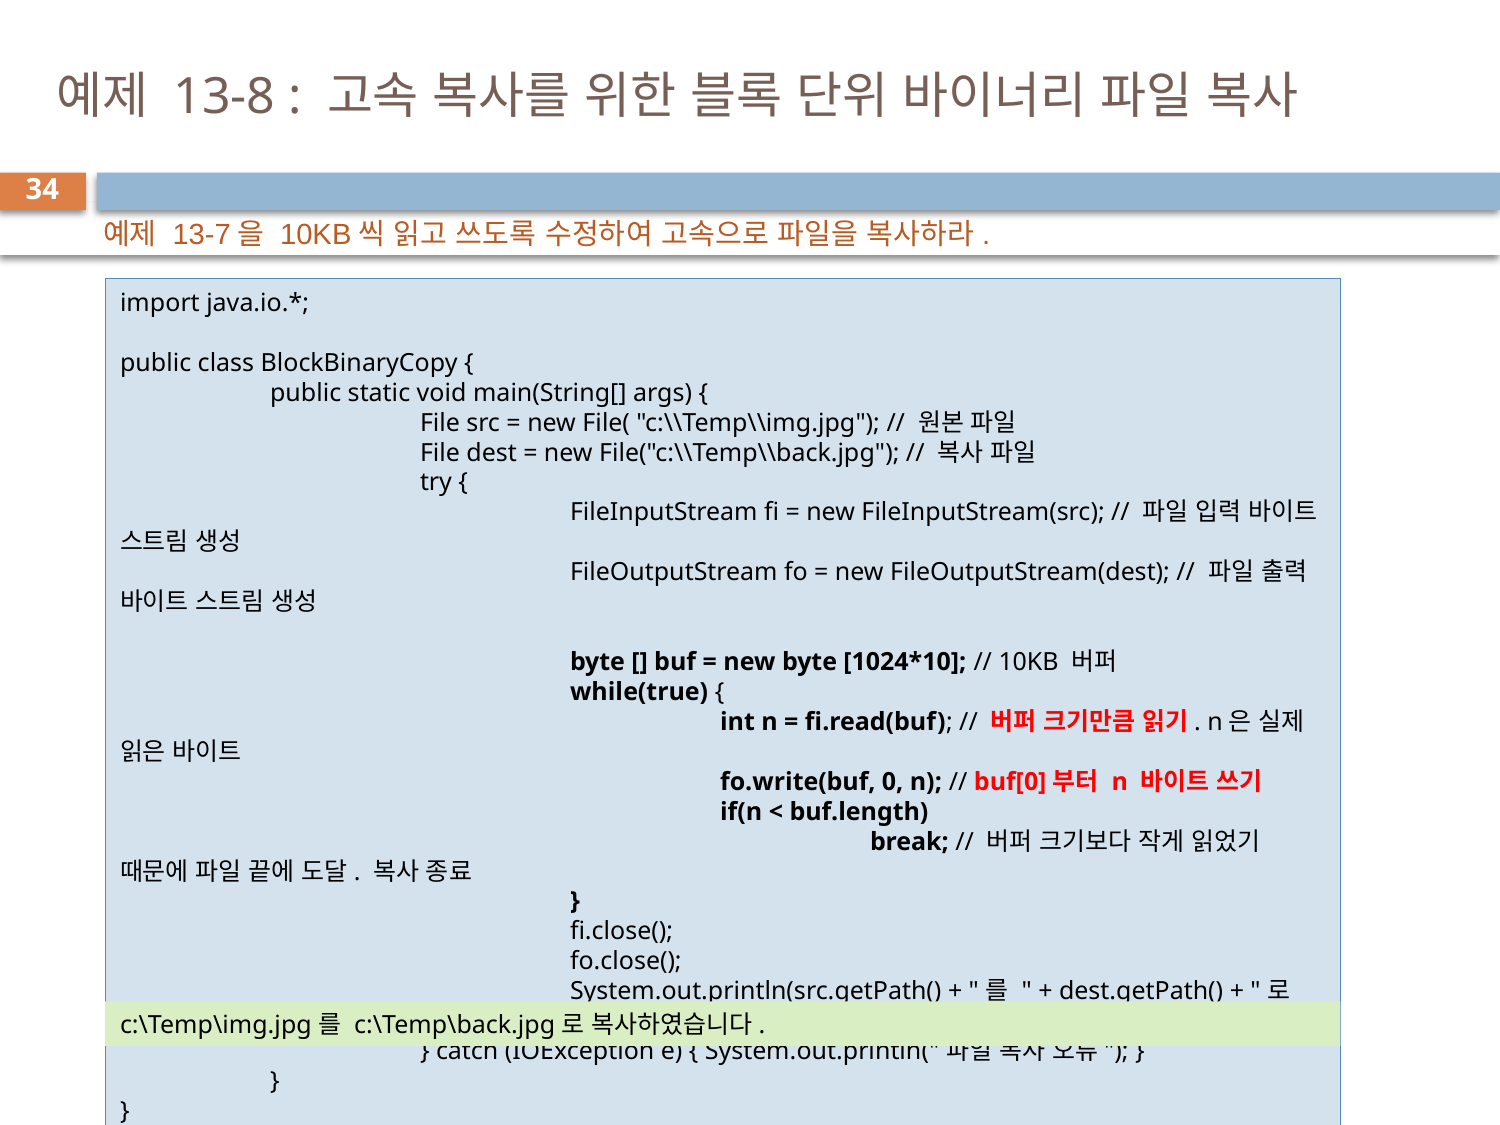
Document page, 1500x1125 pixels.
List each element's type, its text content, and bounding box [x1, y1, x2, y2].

text_box import java.io.*; public class BlockBinaryCopy { public static void main(String[] args) { File src = new File( "c:\\Temp\\img.jpg"); // 원본 파일 File dest = new File("c:\\Temp\\back.jpg"); // 복사 파일 try { FileInputStream fi = new FileInputStream(src); // 파일 입력 바이트 스트림 생성 FileOutputStream fo = new FileOutputStream(dest); // 파일 출력 바이트 스트림 생성 byte [] buf = new byte [1024*10]; // 10KB 버퍼 while(true) { int n = fi.read(buf); // 버퍼 크기만큼 읽기. n은 실제 읽은 바이트 fo.write(buf, 0, n); // buf[0]부터 n 바이트 쓰기 if(n < buf.length) break; // 버퍼 크기보다 작게 읽었기 때문에 파일 끝에 도달. 복사 종료 } fi.close(); fo.close(); System.out.println(src.getPath() + "를 " + dest.getPath() + "로 복사하였습니다."); } catch (IOException e) { System.out.println("파일 복사 오류"); } } } [105, 278, 1341, 1001]
title 예제 13-8 : 고속 복사를 위한 블록 단위 바이너리 파일 복사 [41, 37, 1438, 149]
text_box 예제 13-7을 10KB씩 읽고 쓰도록 수정하여 고속으로 파일을 복사하라. [88, 208, 1365, 258]
text_box import java.io.*; public class BlockBinaryCopy { public static void main(String[] args) { File src = new File( "c:\\Temp\\img.jpg"); // 원본 파일 File dest = new File("c:\\Temp\\back.jpg"); // 복사 파일 try { FileInputStream fi = new FileInputStream(src); // 파일 입력 바이트 스트림 생성 FileOutputStream fo = new FileOutputStream(dest); // 파일 출력 바이트 스트림 생성 byte [] buf = new byte [1024*10]; // 10KB 버퍼 while(true) { int n = fi.read(buf); // 버퍼 크기만큼 읽기. n은 실제 읽은 바이트 fo.write(buf, 0, n); // buf[0]부터 n 바이트 쓰기 if(n < buf.length) break; // 버퍼 크기보다 작게 읽었기 때문에 파일 끝에 도달. 복사 종료 } fi.close(); fo.close(); System.out.println(src.getPath() + "를 " + dest.getPath() + "로 복사하였습니다."); } catch (IOException e) { System.out.println("파일 복사 오류"); } } } [105, 1046, 1341, 1125]
slide_number 34 [0, 170, 87, 211]
text_box c:\Temp\img.jpg를 c:\Temp\back.jpg로 복사하였습니다. [105, 1001, 1341, 1046]
